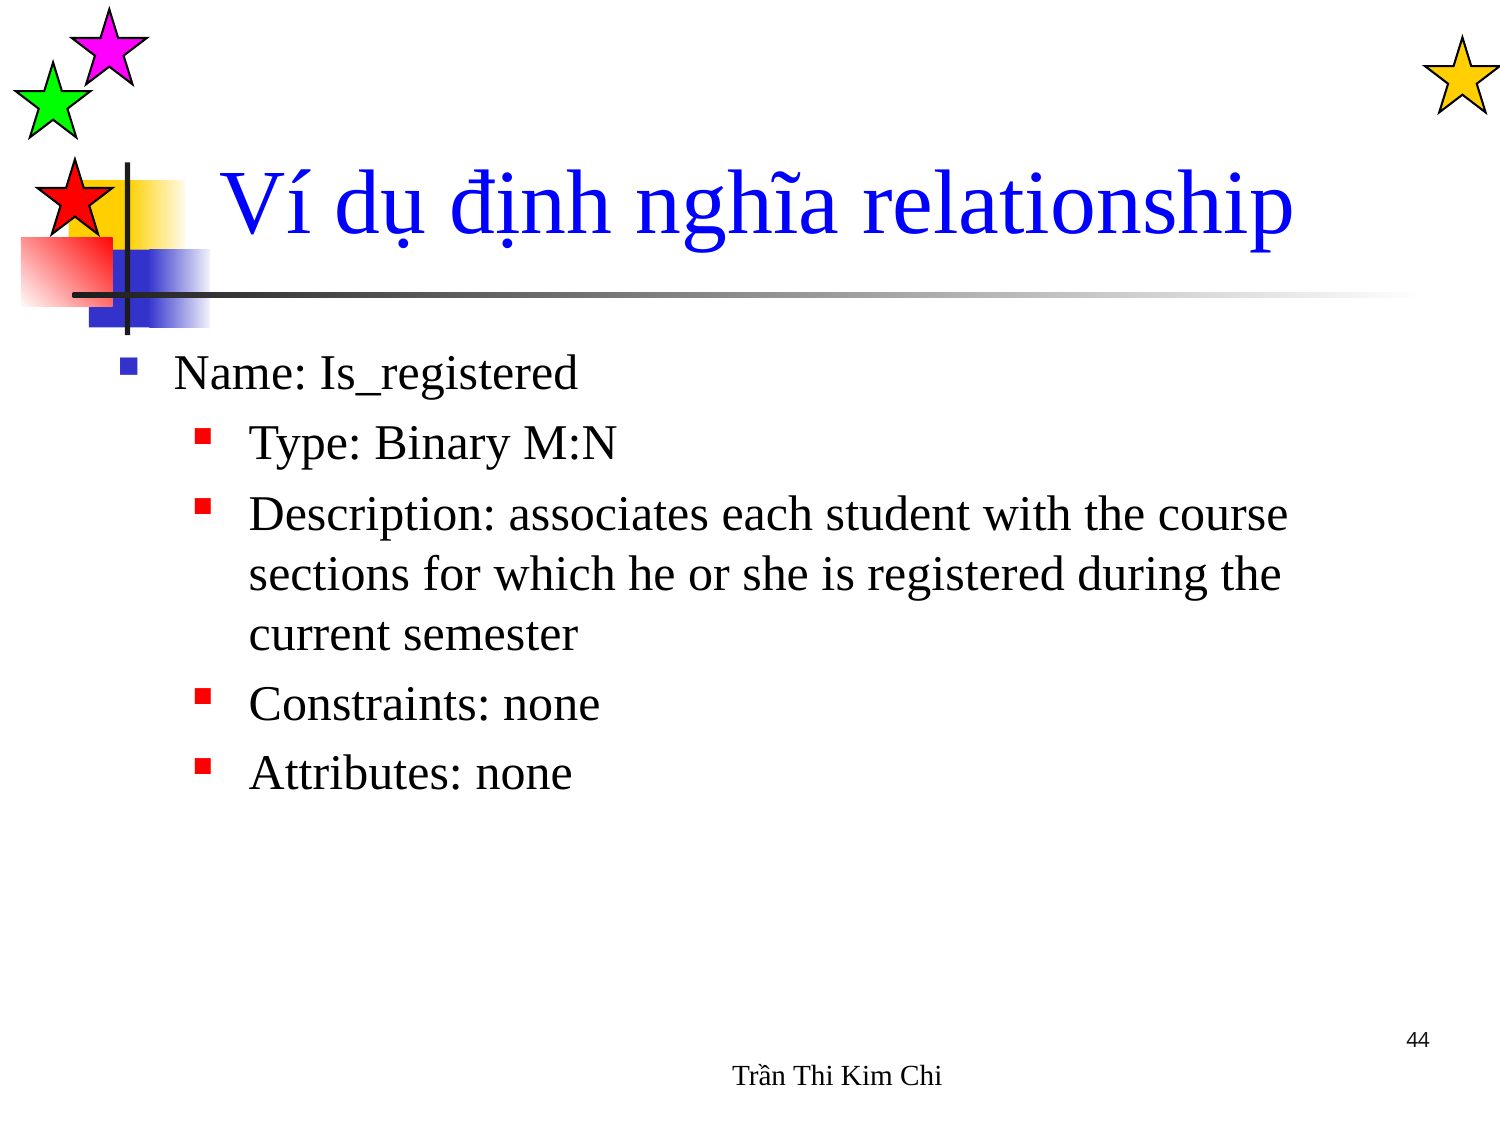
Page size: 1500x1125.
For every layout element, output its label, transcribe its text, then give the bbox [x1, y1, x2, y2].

title Ví dụ định nghĩa relationship [87, 87, 1430, 260]
footer Trần Thi Kim Chi [600, 1024, 1075, 1100]
list Name: Is_registered Type: Binary M:N Description: associates each student with the course sections for which he or she is registered during the current semester Constraints: none Attributes: none [87, 324, 1430, 1012]
text_box 44 [1369, 1002, 1445, 1063]
